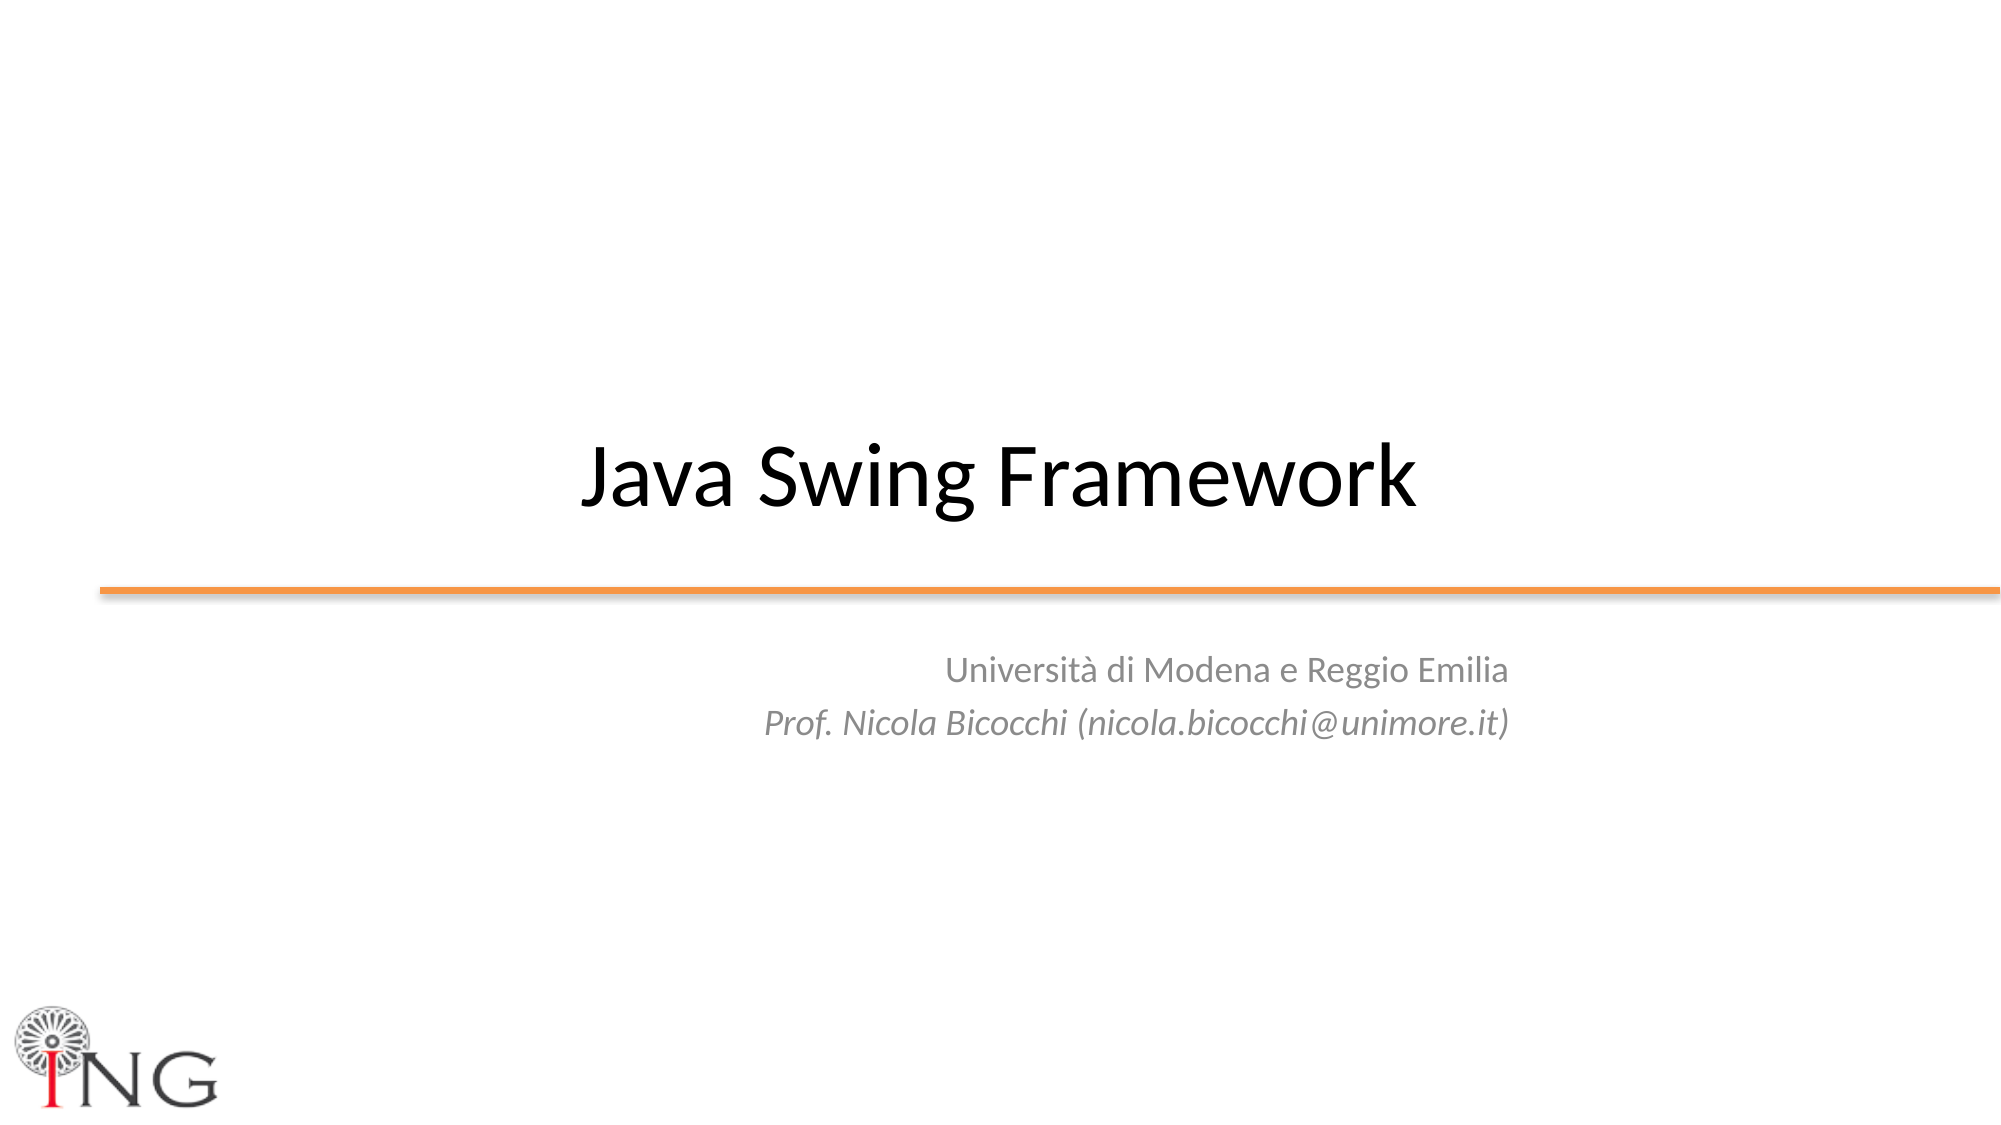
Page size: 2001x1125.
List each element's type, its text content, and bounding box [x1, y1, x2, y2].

subtitle Università di Modena e Reggio Emilia Prof. Nicola Bicocchi (nicola.bicocchi@unimore.it) [474, 637, 1525, 925]
picture [0, 987, 244, 1125]
title Java Swing Framework [150, 349, 1850, 591]
